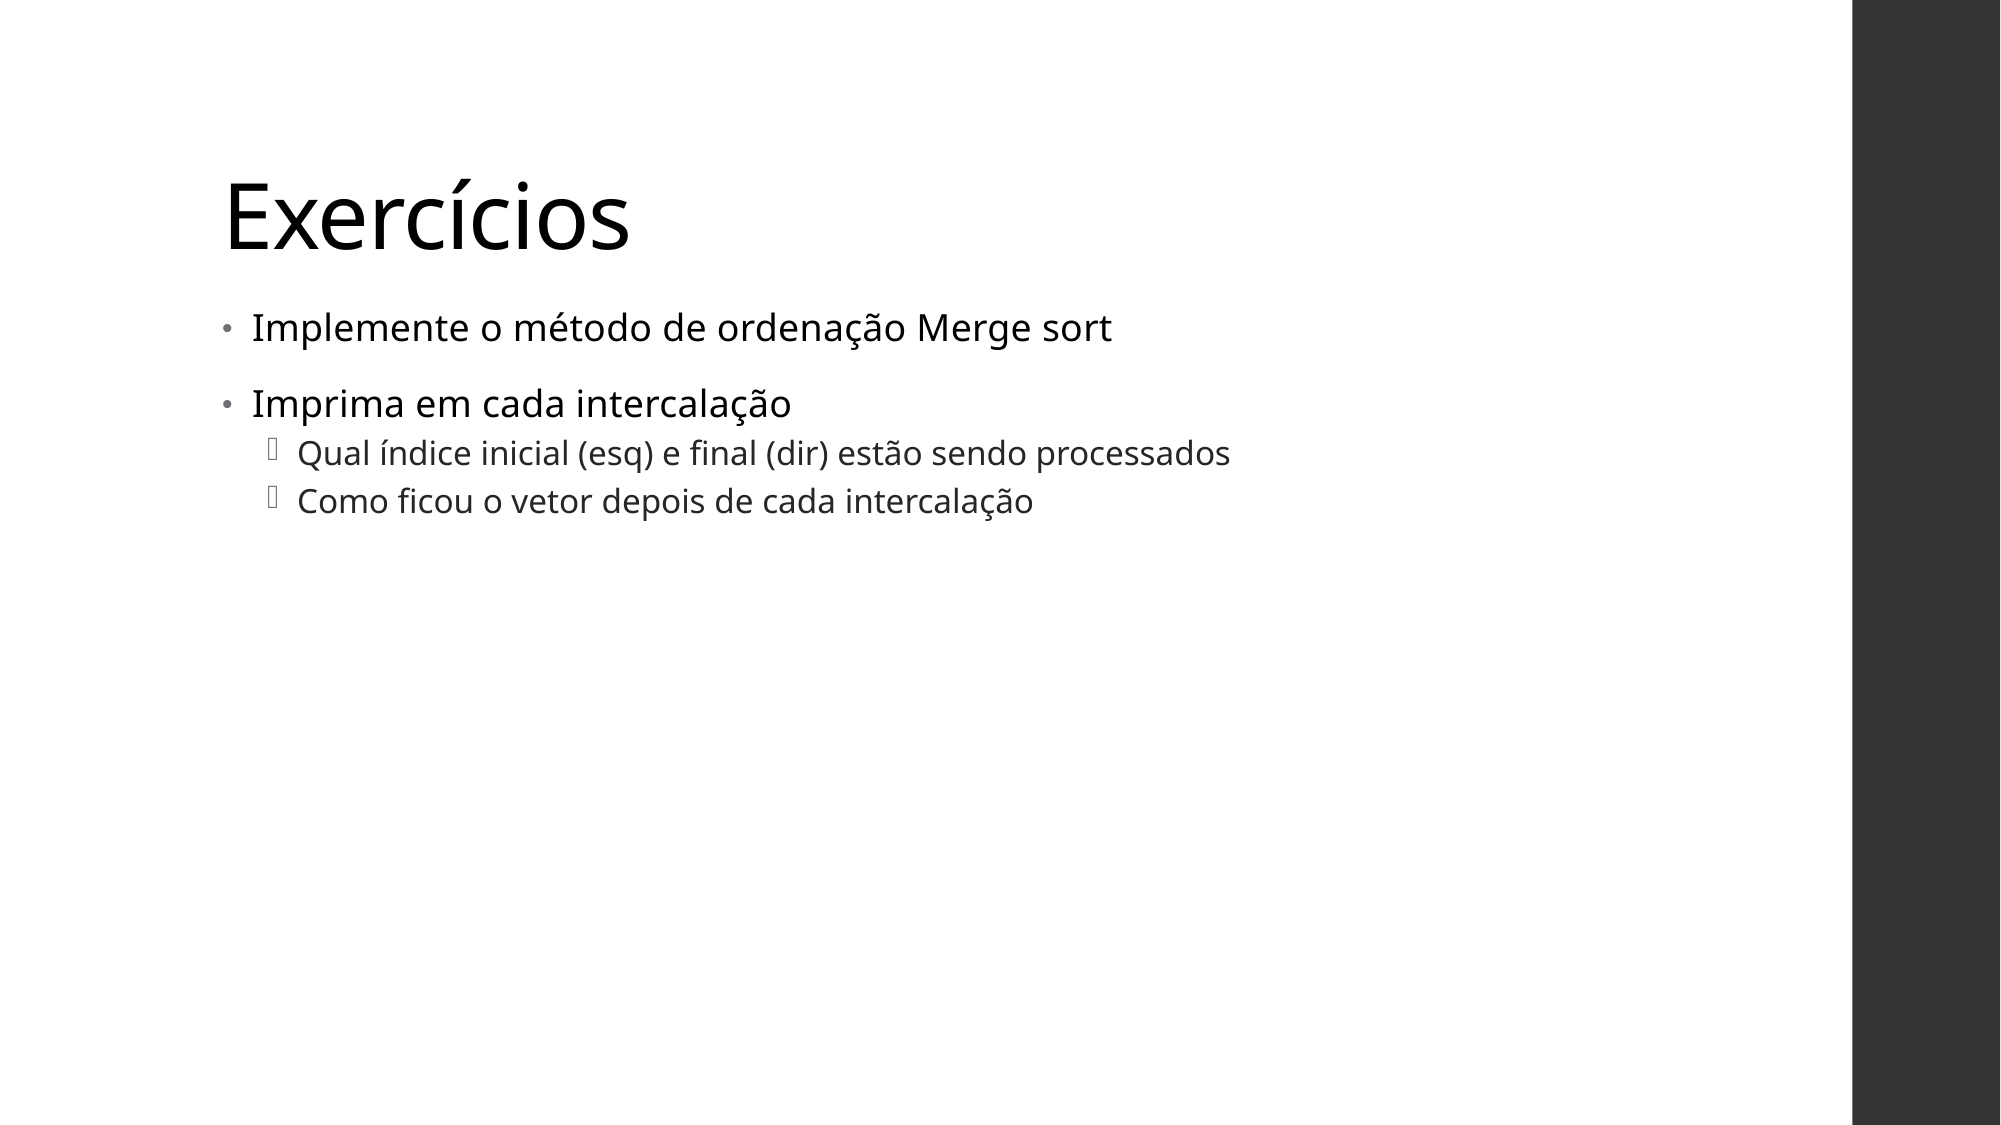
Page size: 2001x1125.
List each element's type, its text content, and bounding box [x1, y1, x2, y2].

list Implemente o método de ordenação Merge sort Imprima em cada intercalação Qual índice inicial (esq) e final (dir) estão sendo processados Como ficou o vetor depois de cada intercalação [206, 299, 1617, 1014]
title Exercícios [206, 60, 1797, 278]
